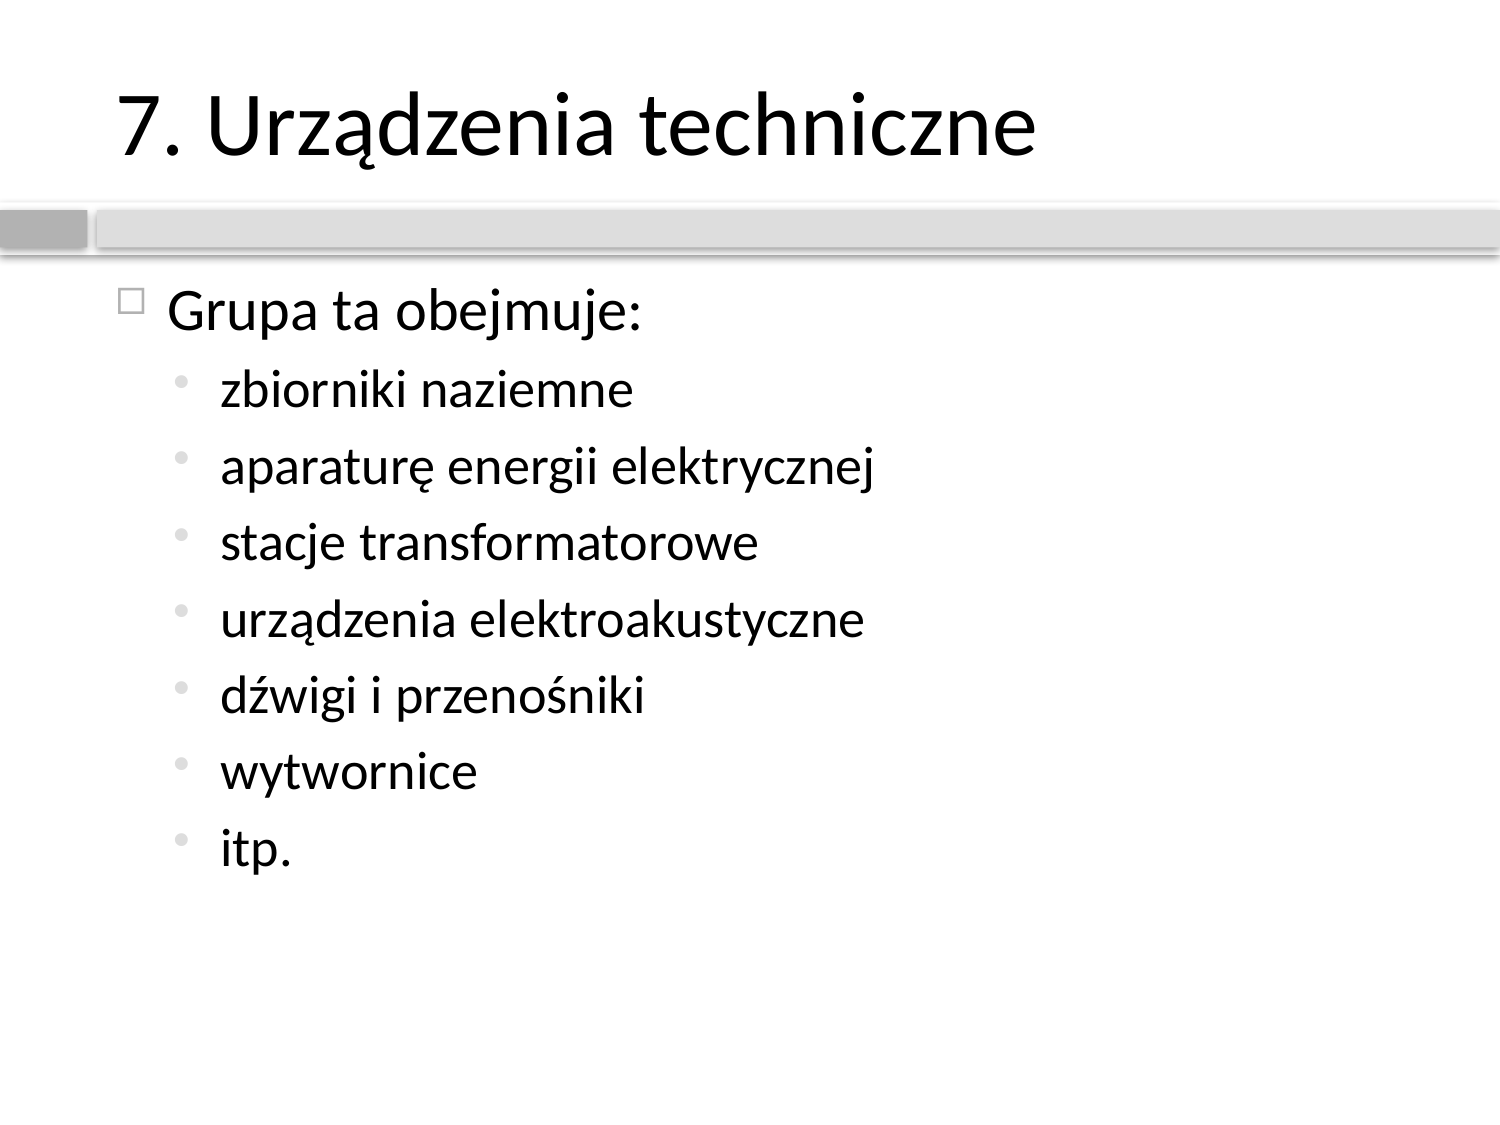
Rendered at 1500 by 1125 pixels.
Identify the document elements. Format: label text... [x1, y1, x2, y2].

title 7. Urządzenia techniczne [100, 37, 1438, 200]
list Grupa ta obejmuje: zbiorniki naziemne aparaturę energii elektrycznej stacje transformatorowe urządzenia elektroakustyczne dźwigi i przenośniki wytwornice itp. [100, 262, 1438, 1000]
